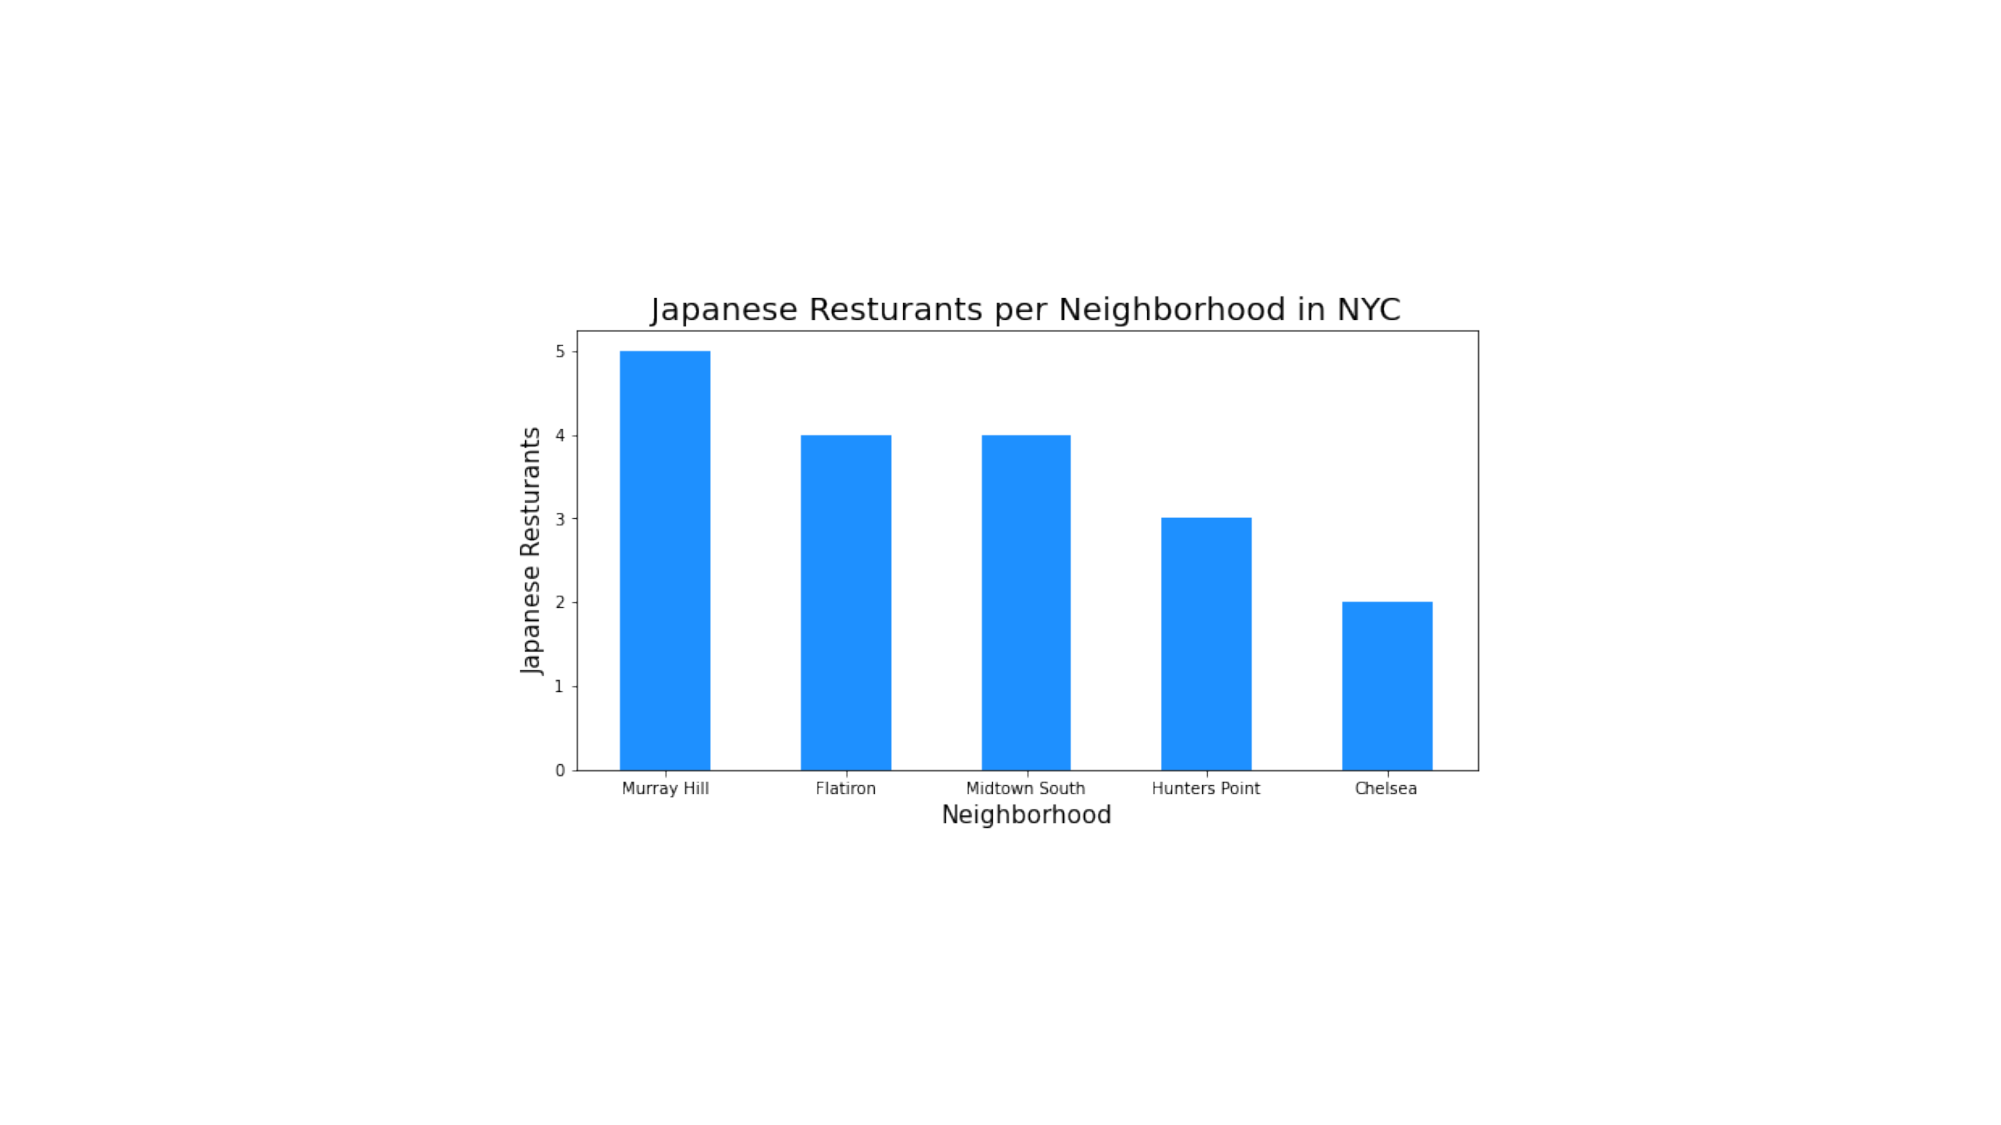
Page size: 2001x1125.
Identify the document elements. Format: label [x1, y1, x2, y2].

picture [512, 285, 1488, 840]
